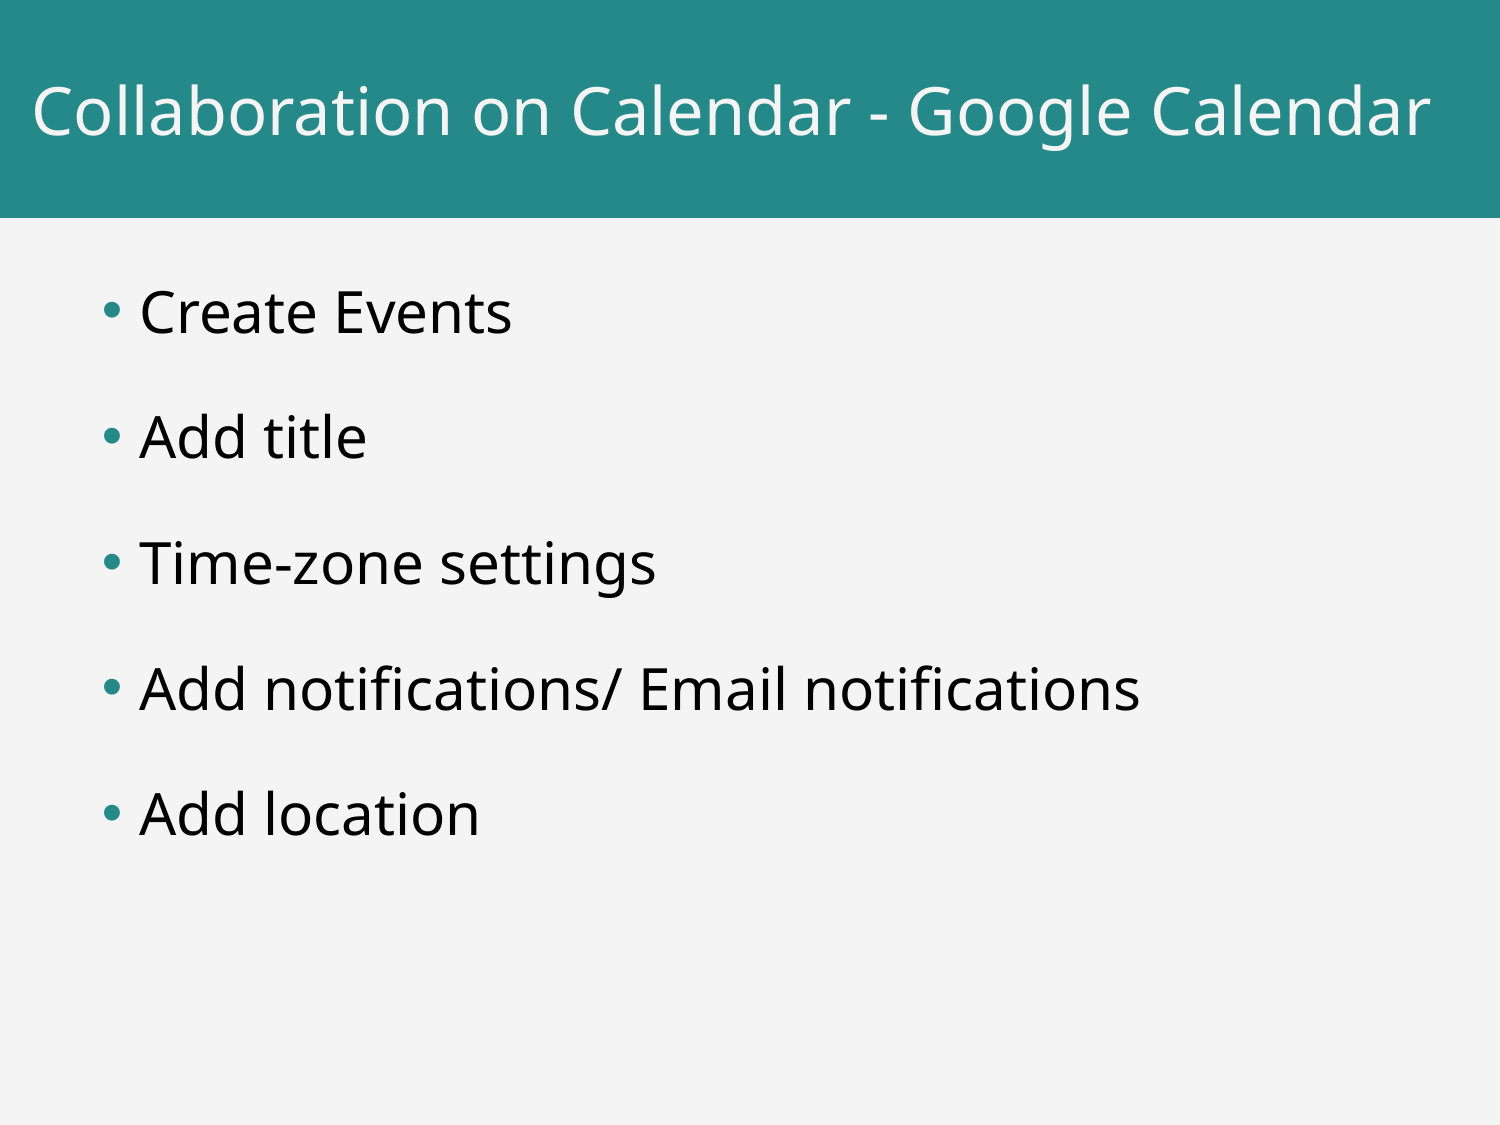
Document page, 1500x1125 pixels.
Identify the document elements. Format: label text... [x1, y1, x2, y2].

list Create Events Add title Time-zone settings Add notifications/ Email notifications Add location [86, 232, 1296, 1054]
title Collaboration on Calendar - Google Calendar [16, 0, 1465, 218]
